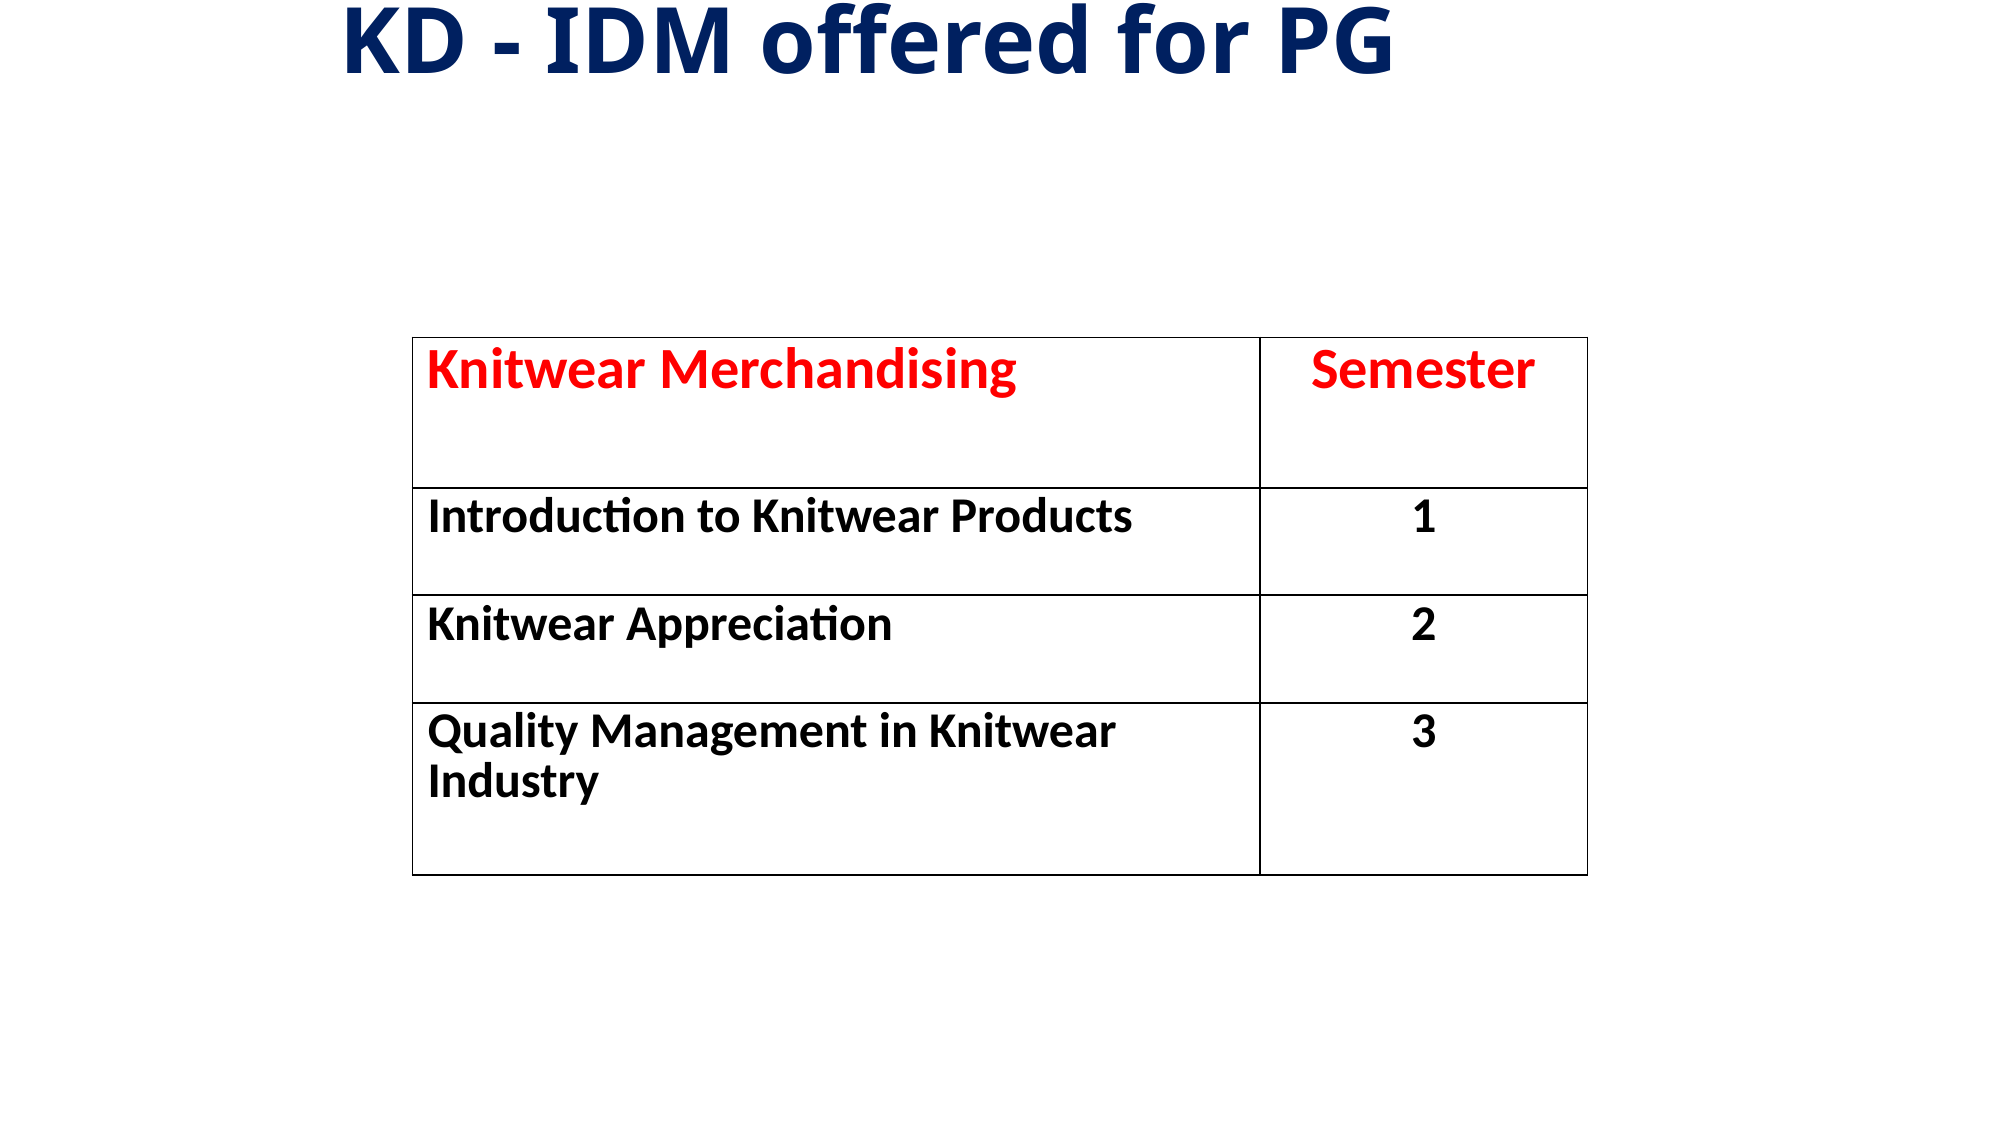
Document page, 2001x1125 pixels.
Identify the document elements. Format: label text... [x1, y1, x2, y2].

table_cell 1 [1261, 489, 1587, 594]
table_cell Introduction to Knitwear Products [413, 489, 1259, 594]
table_cell 2 [1261, 596, 1587, 702]
table_header Knitwear Merchandising [413, 338, 1259, 487]
table_header Semester [1261, 338, 1587, 487]
table_cell Quality Management in Knitwear Industry [413, 704, 1259, 874]
title KD - IDM offered for PG [324, 0, 1675, 138]
table_cell Knitwear Appreciation [413, 596, 1259, 702]
table_cell 3 [1261, 704, 1587, 874]
